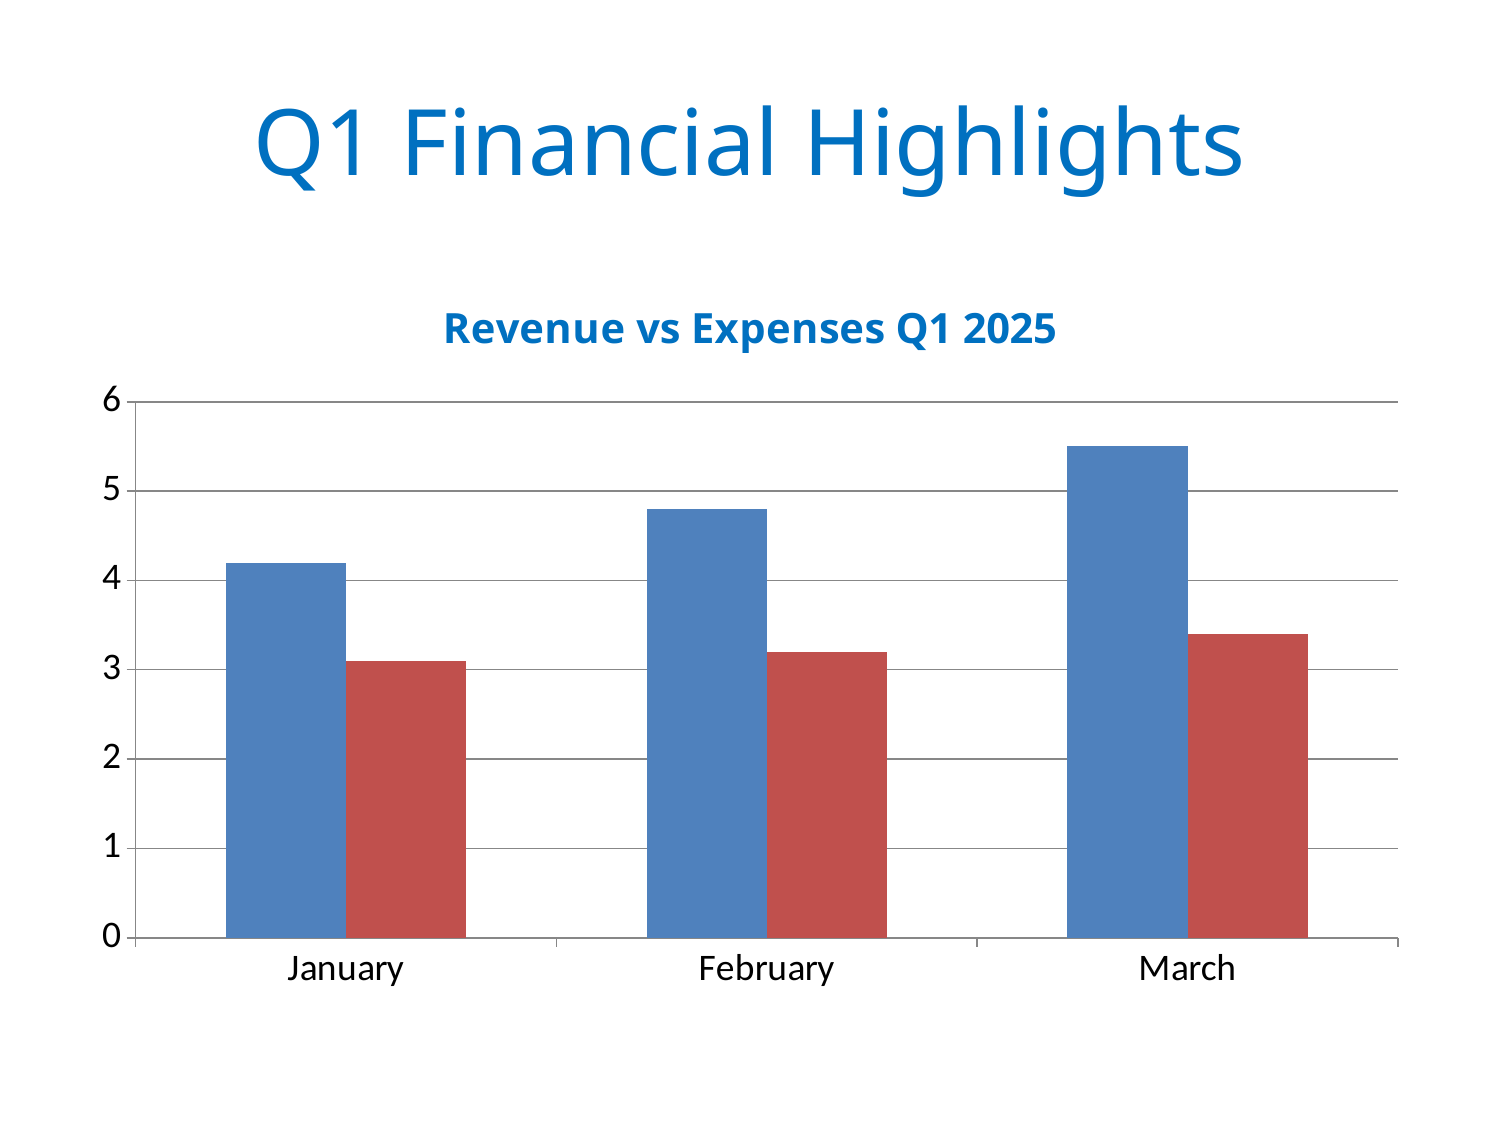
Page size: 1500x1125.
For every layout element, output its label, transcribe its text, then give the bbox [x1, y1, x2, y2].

title Q1 Financial Highlights [75, 45, 1425, 233]
chart [74, 262, 1426, 1006]
